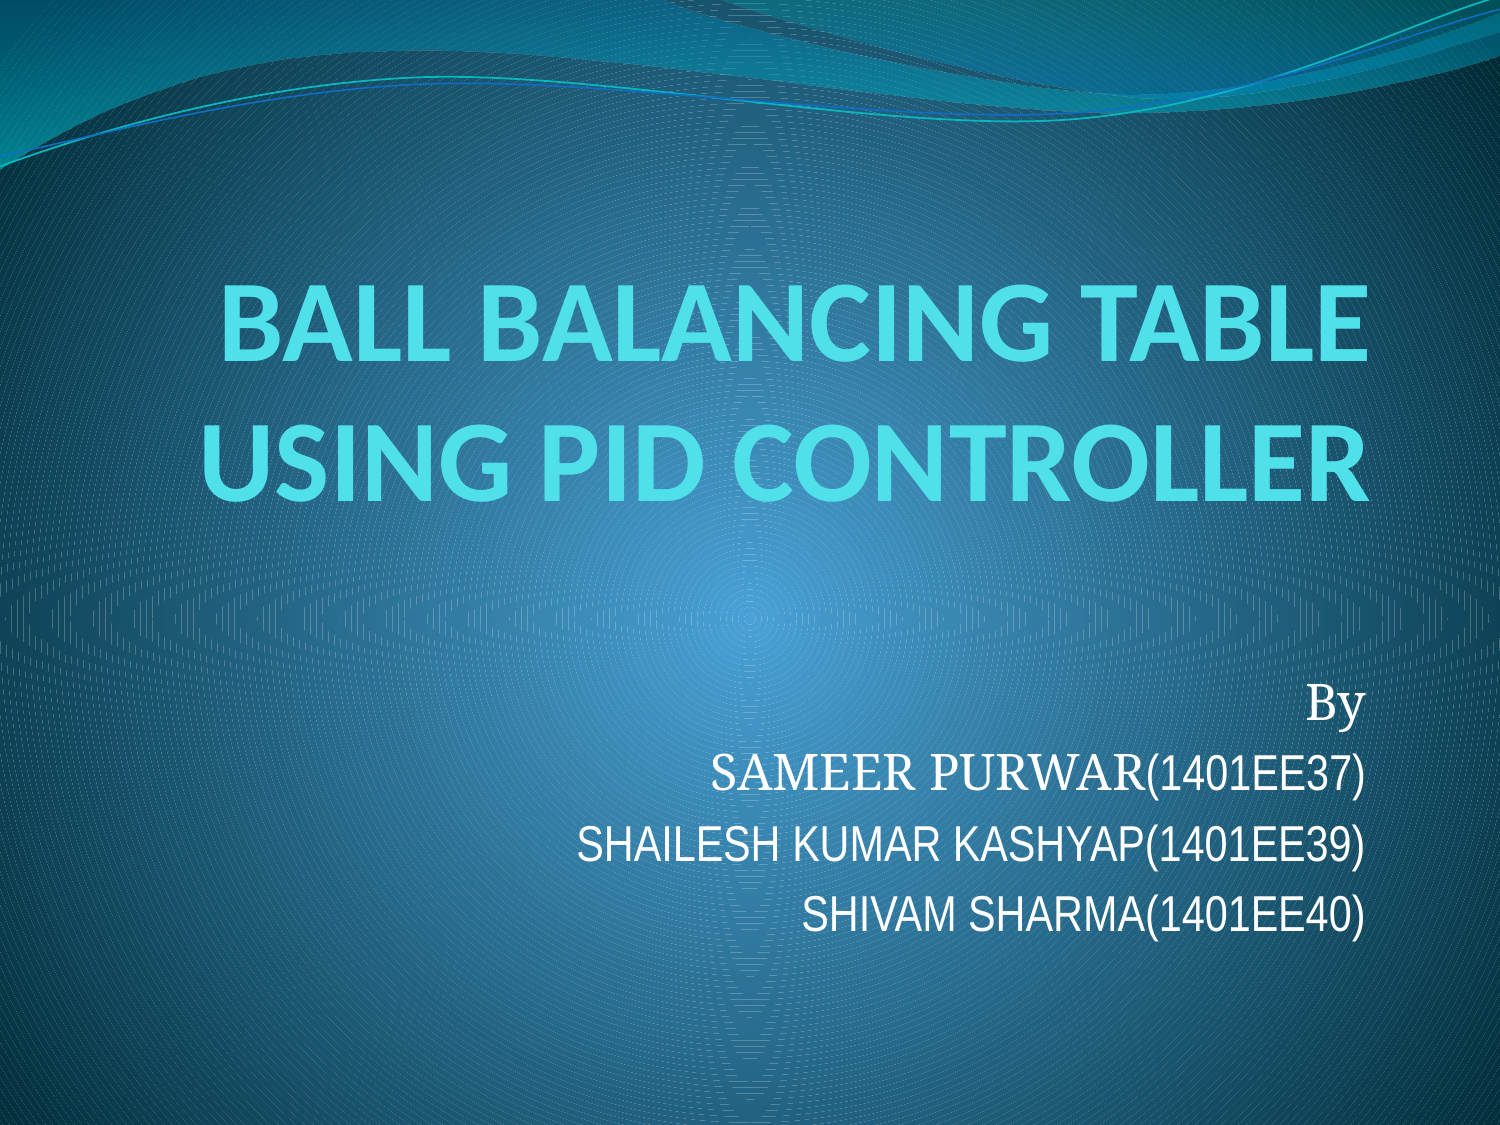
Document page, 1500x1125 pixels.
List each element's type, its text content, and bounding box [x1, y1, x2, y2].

subtitle By SAMEER PURWAR(1401EE37) SHAILESH KUMAR KASHYAP(1401EE39) SHIVAM SHARMA(1401EE40) [87, 662, 1376, 950]
title BALL BALANCING TABLE USING PID CONTROLLER [87, 224, 1376, 525]
